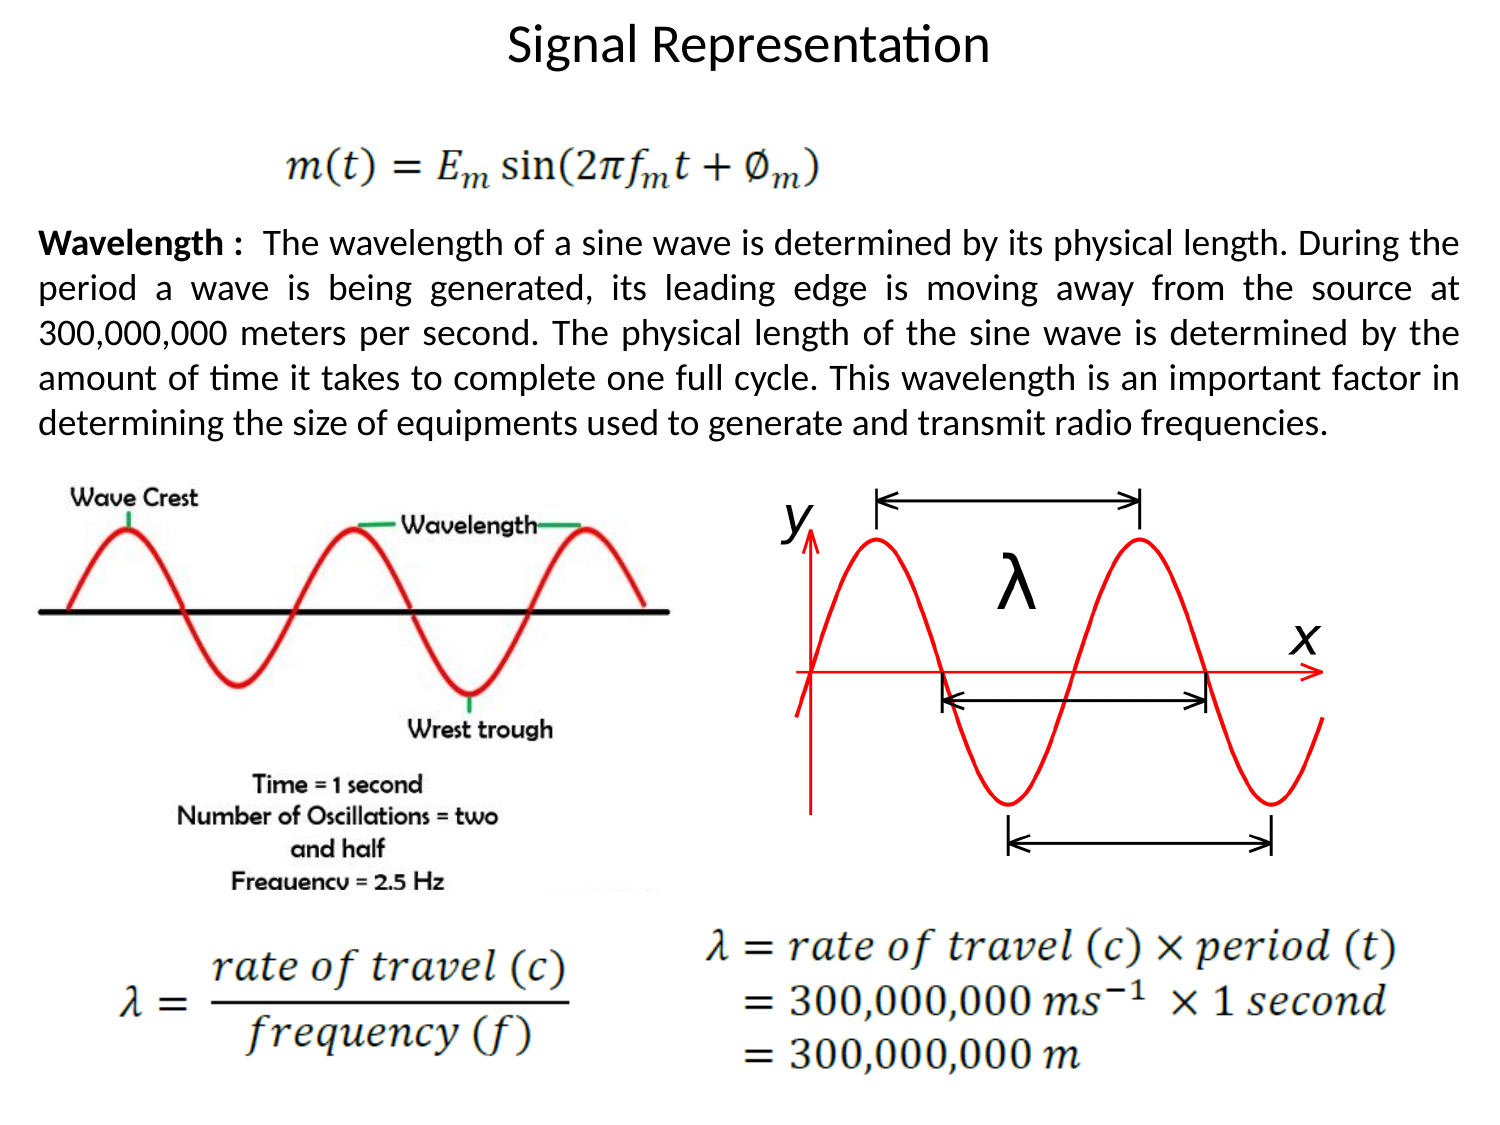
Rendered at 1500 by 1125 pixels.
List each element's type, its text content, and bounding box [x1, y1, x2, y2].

picture [761, 468, 1346, 877]
picture [23, 480, 675, 1090]
picture [280, 116, 833, 200]
title Signal Representation [0, 0, 1500, 82]
text_box Wavelength : The wavelength of a sine wave is determined by its physical length. During the period a wave is being generated, its leading edge is moving away from the source at 300,000,000 meters per second. The physical length of the sine wave is determined by the amount of time it takes to complete one full cycle. This wavelength is an important factor in determining the size of equipments used to generate and transmit radio frequencies. [23, 210, 1477, 451]
picture [679, 890, 1419, 1087]
